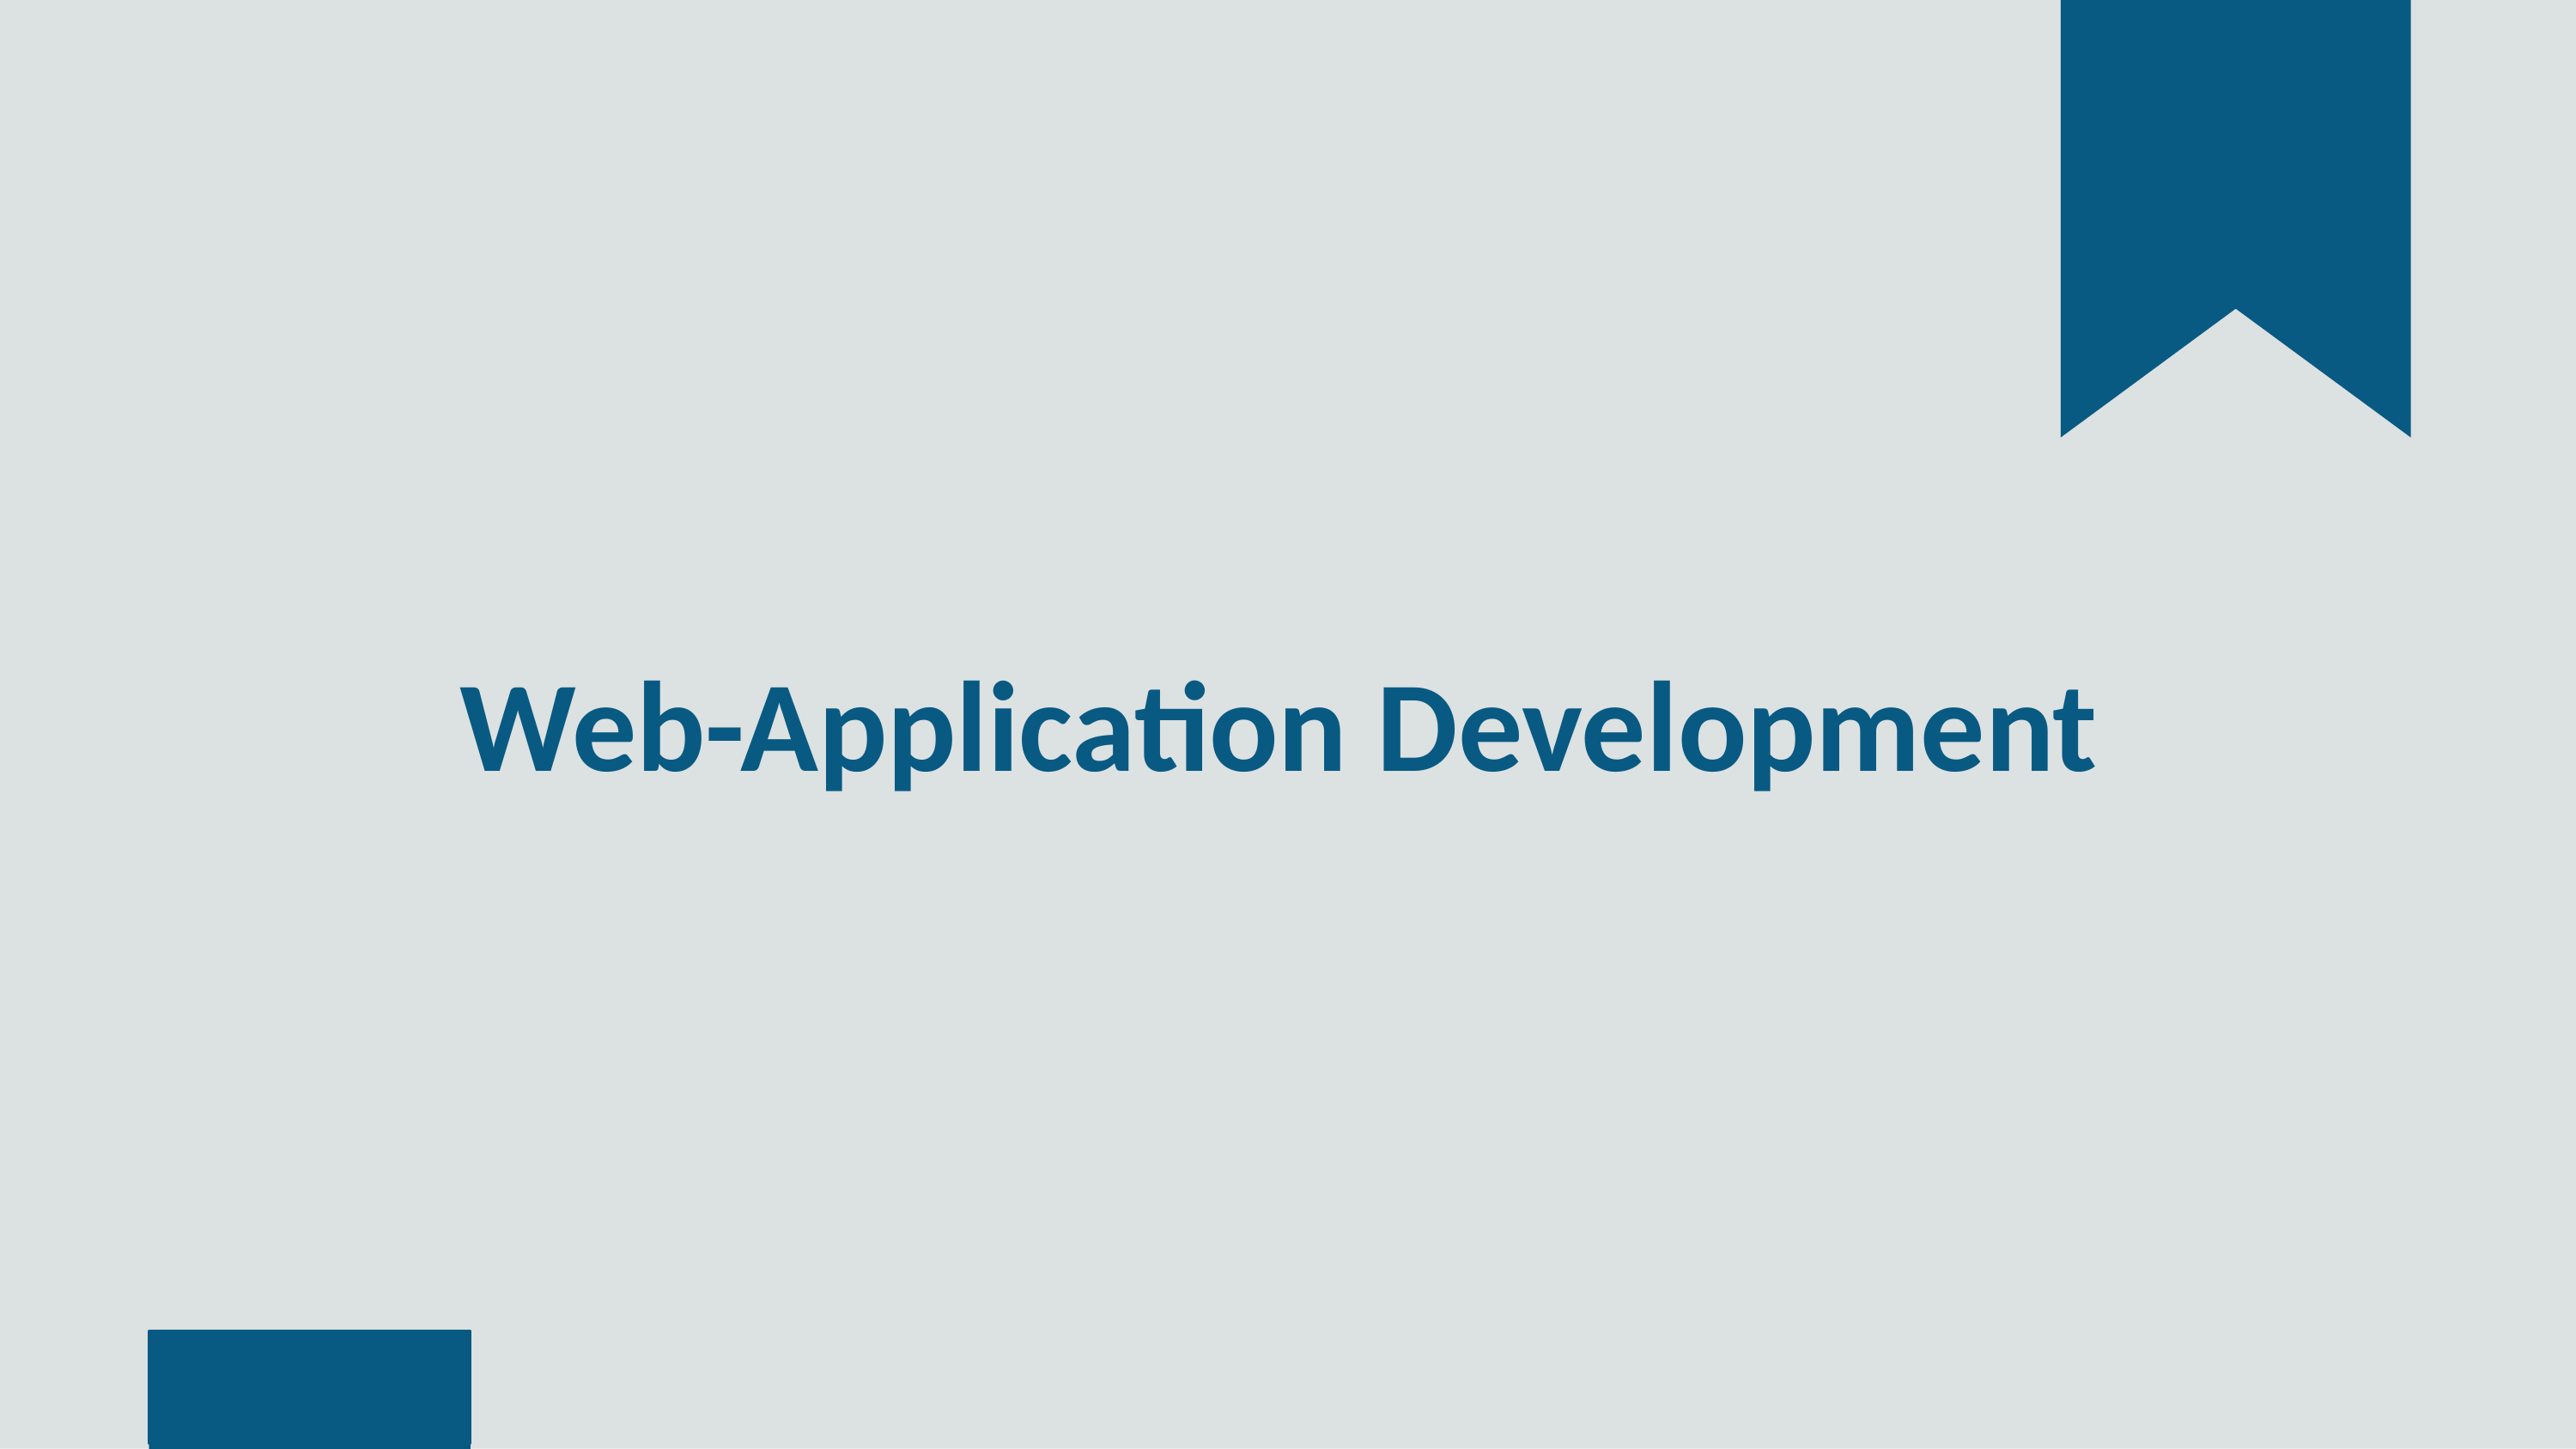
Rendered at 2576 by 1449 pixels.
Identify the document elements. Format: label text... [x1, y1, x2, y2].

title Web-Application Development [458, 640, 2115, 885]
